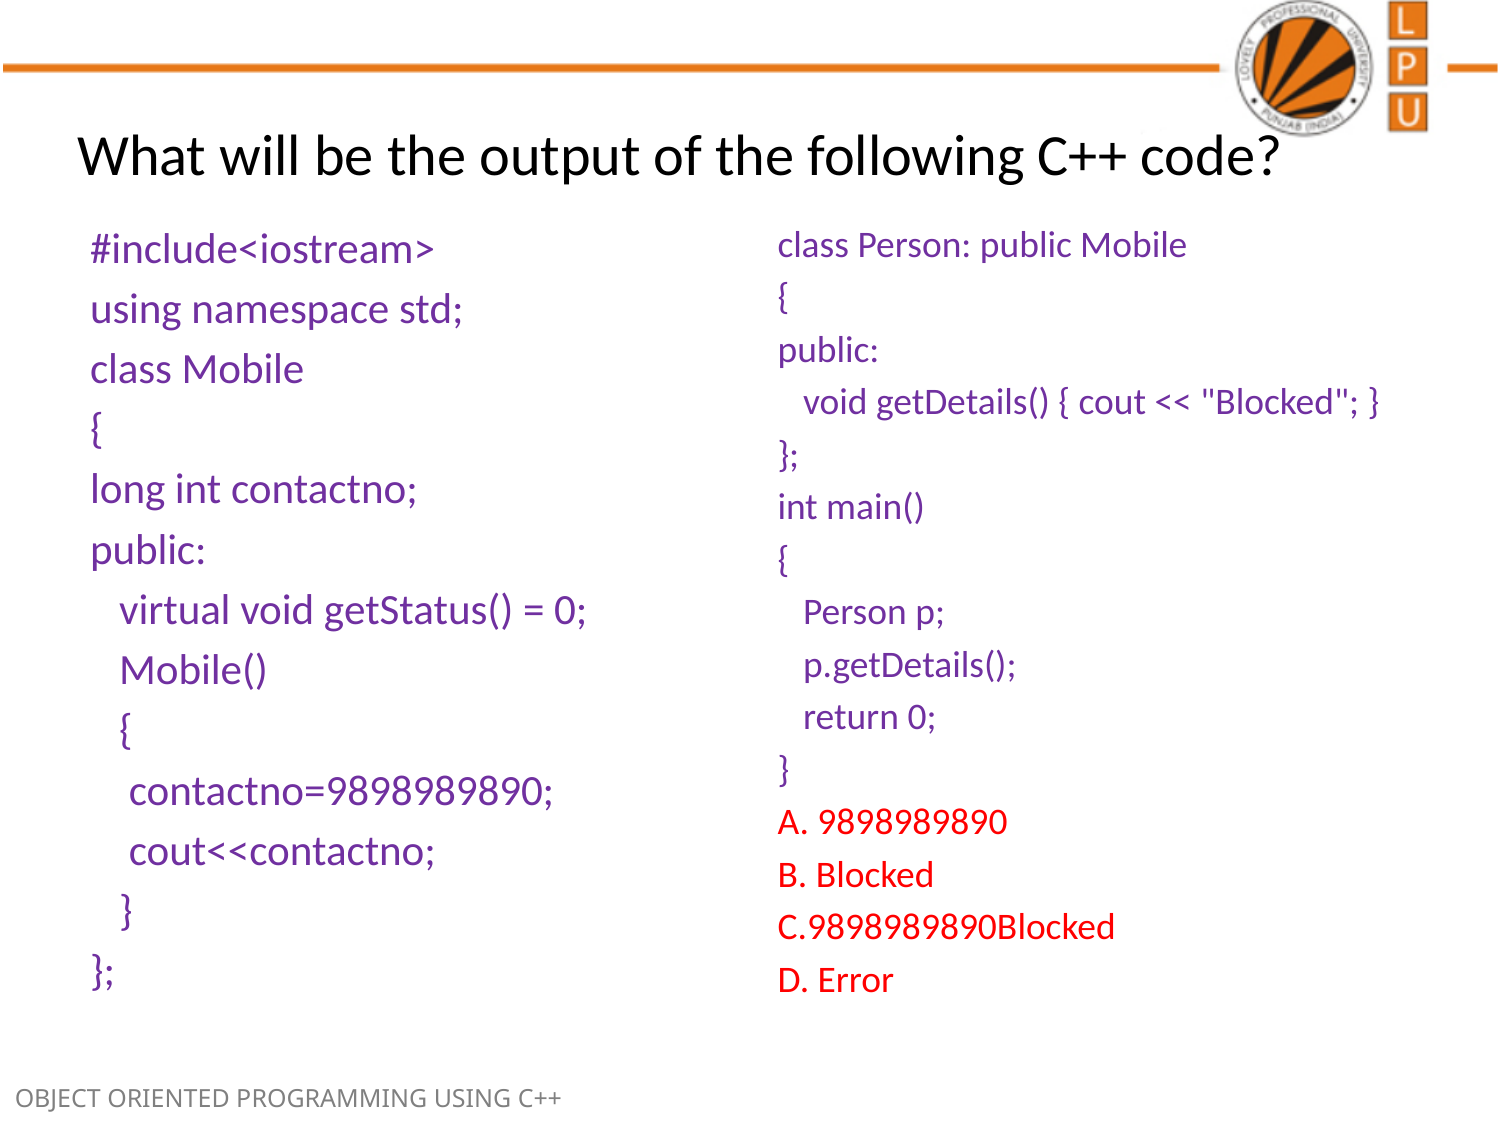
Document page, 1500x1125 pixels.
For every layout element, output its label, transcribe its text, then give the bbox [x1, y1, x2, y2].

list class Person: public Mobile { public: void getDetails() { cout << "Blocked"; } }; int main() { Person p; p.getDetails(); return 0; } A. 9898989890 B. Blocked C.9898989890Blocked D. Error [762, 212, 1425, 1005]
title What will be the output of the following C++ code? [62, 87, 1313, 288]
picture [3, 0, 1500, 155]
list #include<iostream> using namespace std; class Mobile { long int contactno; public: virtual void getStatus() = 0; Mobile() { contactno=9898989890; cout<<contactno; } }; [75, 212, 738, 1005]
